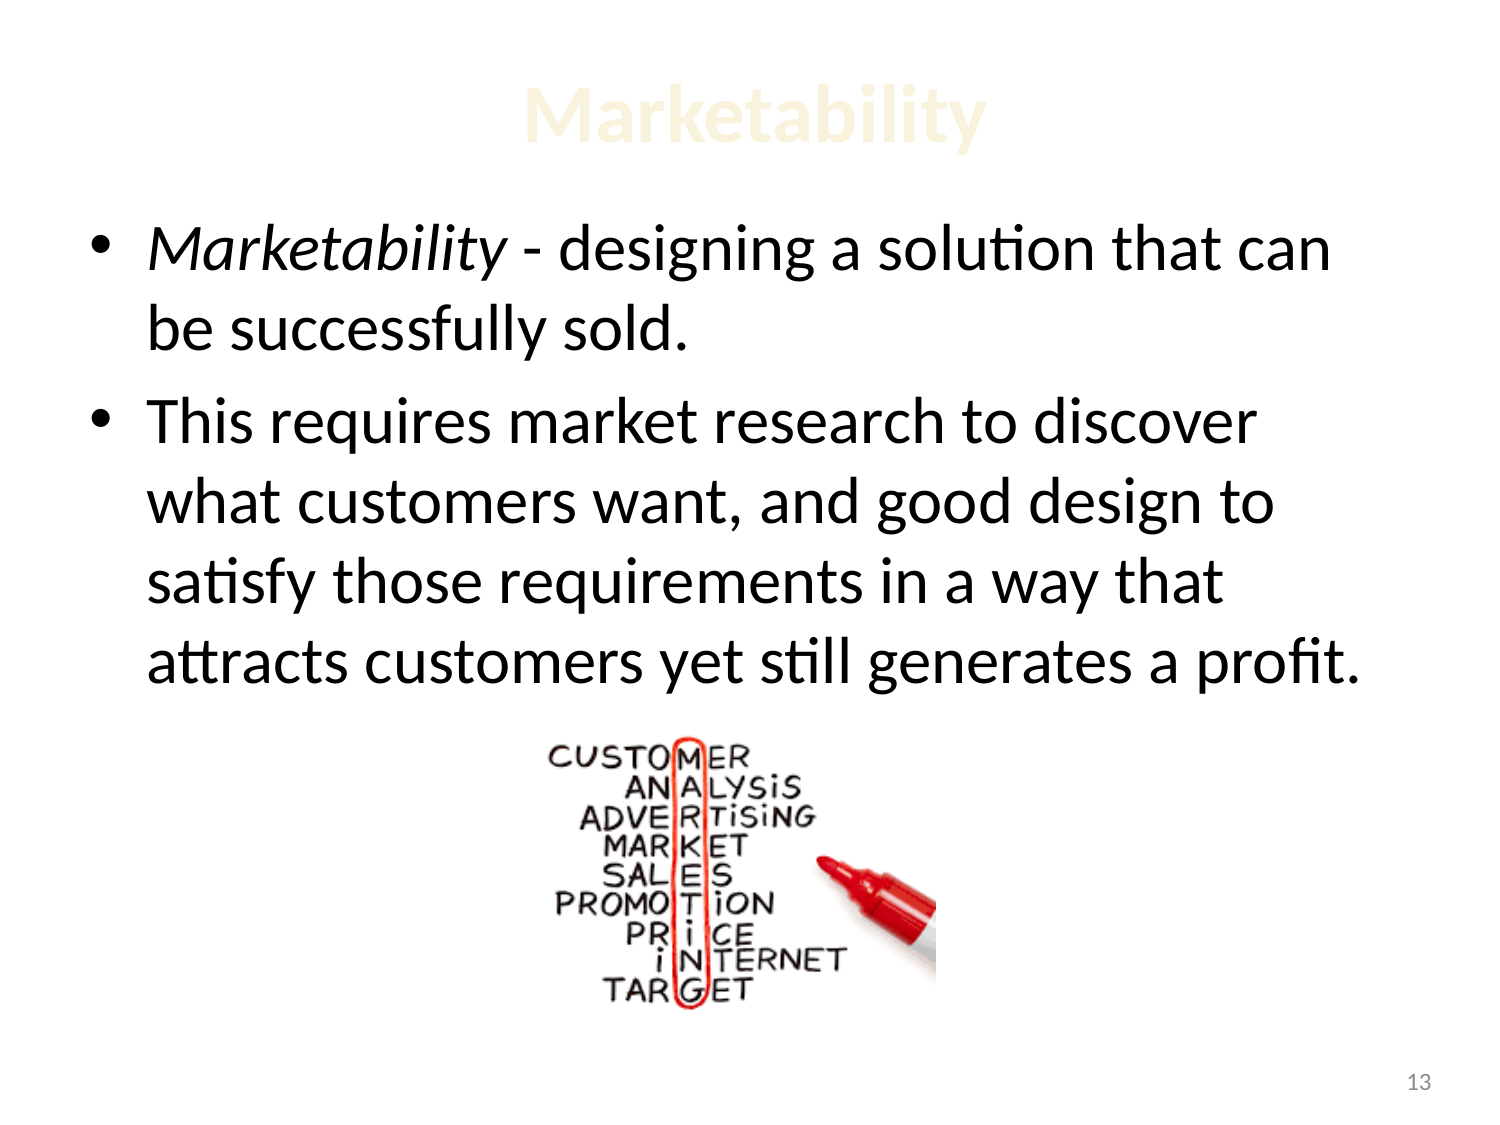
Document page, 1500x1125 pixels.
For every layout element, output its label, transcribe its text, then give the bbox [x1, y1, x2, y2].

picture [442, 703, 936, 1035]
list Marketability - designing a solution that can be successfully sold. This requires market research to discover what customers want, and good design to satisfy those requirements in a way that attracts customers yet still generates a profit. [75, 196, 1425, 1035]
title Marketability [29, 45, 1483, 173]
slide_number 1 [1376, 1058, 1447, 1103]
